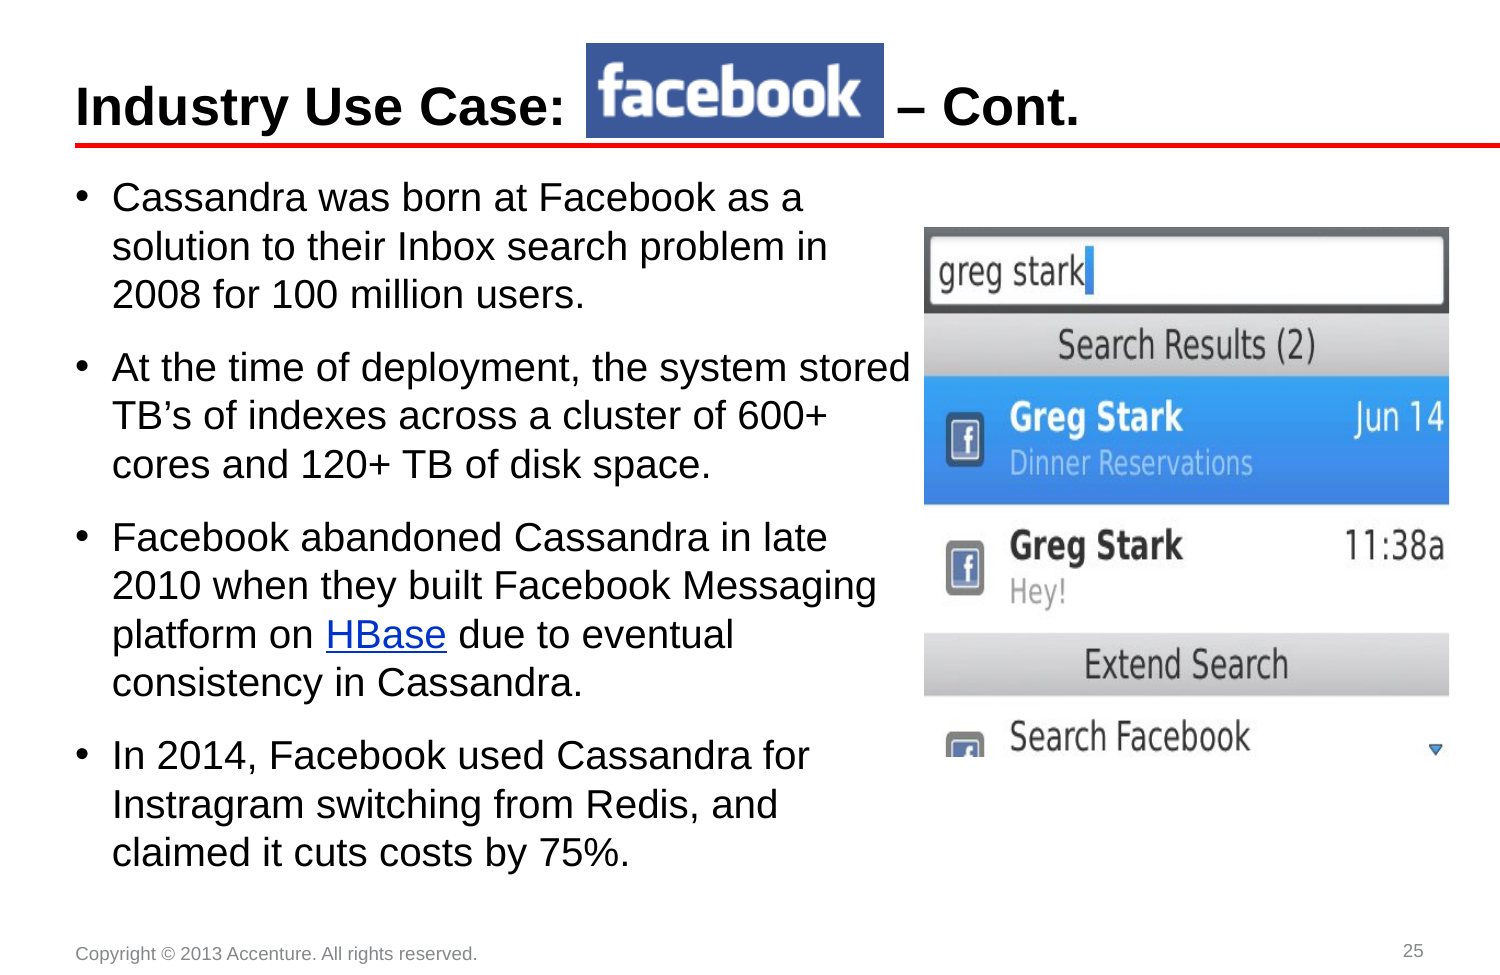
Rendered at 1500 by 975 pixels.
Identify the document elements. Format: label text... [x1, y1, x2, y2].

picture [923, 227, 1450, 757]
list Cassandra was born at Facebook as a solution to their Inbox search problem in 2008 for 100 million users. At the time of deployment, the system stored TB’s of indexes across a cluster of 600+ cores and 120+ TB of disk space. Facebook abandoned Cassandra in late 2010 when they built Facebook Messaging platform on HBase due to eventual consistency in Cassandra. In 2014, Facebook used Cassandra for Instragram switching from Redis, and claimed it cuts costs by 75%. [75, 171, 925, 878]
picture [586, 43, 884, 138]
title Industry Use Case: – Cont. [75, 24, 1422, 136]
